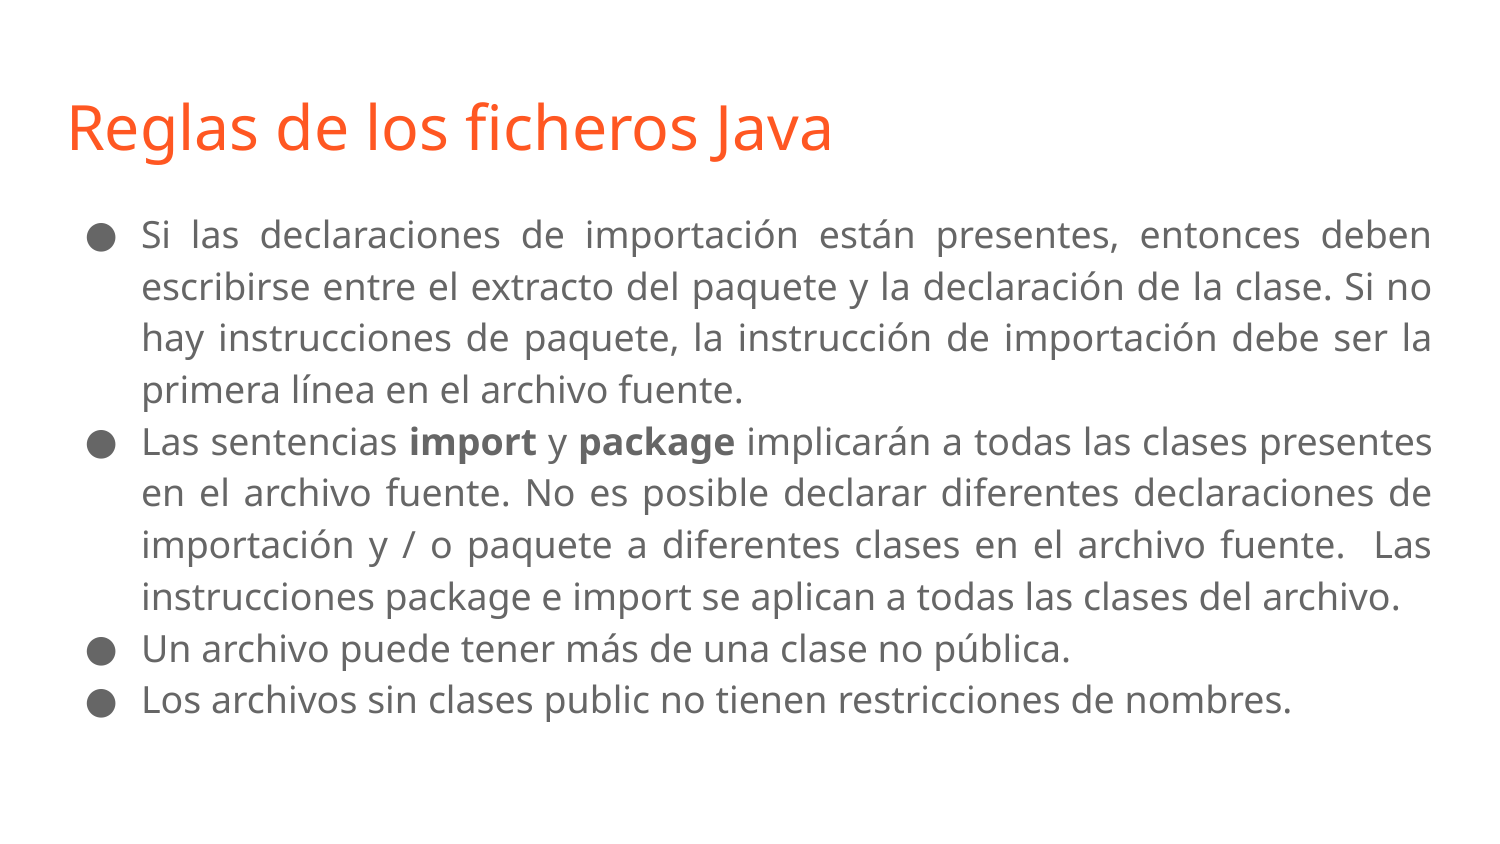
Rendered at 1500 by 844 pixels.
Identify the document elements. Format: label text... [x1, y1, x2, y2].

list Si las declaraciones de importación están presentes, entonces deben escribirse entre el extracto del paquete y la declaración de la clase. Si no hay instrucciones de paquete, la instrucción de importación debe ser la primera línea en el archivo fuente. Las sentencias import y package implicarán a todas las clases presentes en el archivo fuente. No es posible declarar diferentes declaraciones de importación y / o paquete a diferentes clases en el archivo fuente. Las instrucciones package e import se aplican a todas las clases del archivo. Un archivo puede tener más de una clase no pública. Los archivos sin clases public no tienen restricciones de nombres. [51, 189, 1449, 750]
title Reglas de los ficheros Java [51, 72, 1449, 167]
